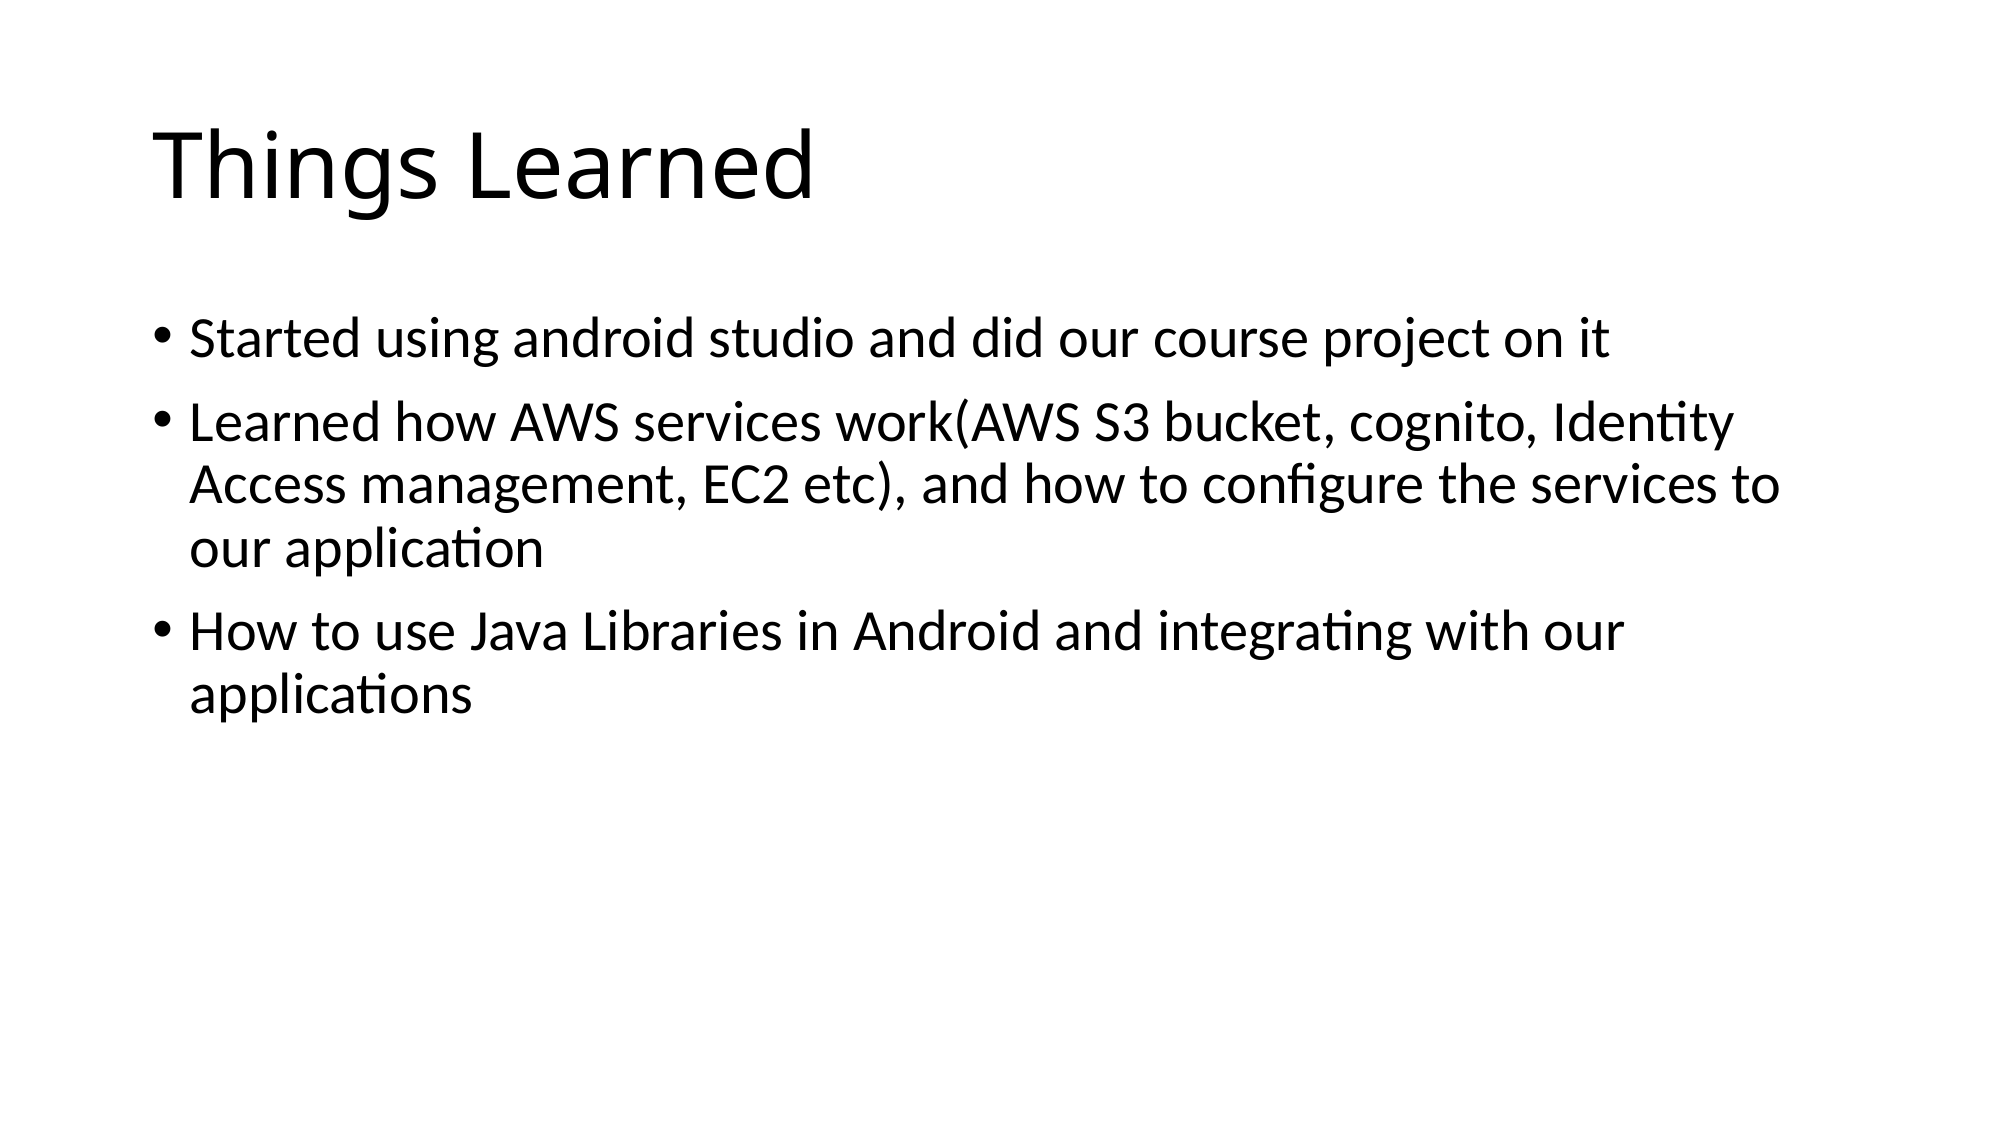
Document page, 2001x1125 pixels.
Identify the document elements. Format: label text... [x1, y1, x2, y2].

title Things Learned [137, 59, 1863, 278]
list Started using android studio and did our course project on it Learned how AWS services work(AWS S3 bucket, cognito, Identity Access management, EC2 etc), and how to configure the services to our application How to use Java Libraries in Android and integrating with our applications [137, 299, 1863, 1014]
